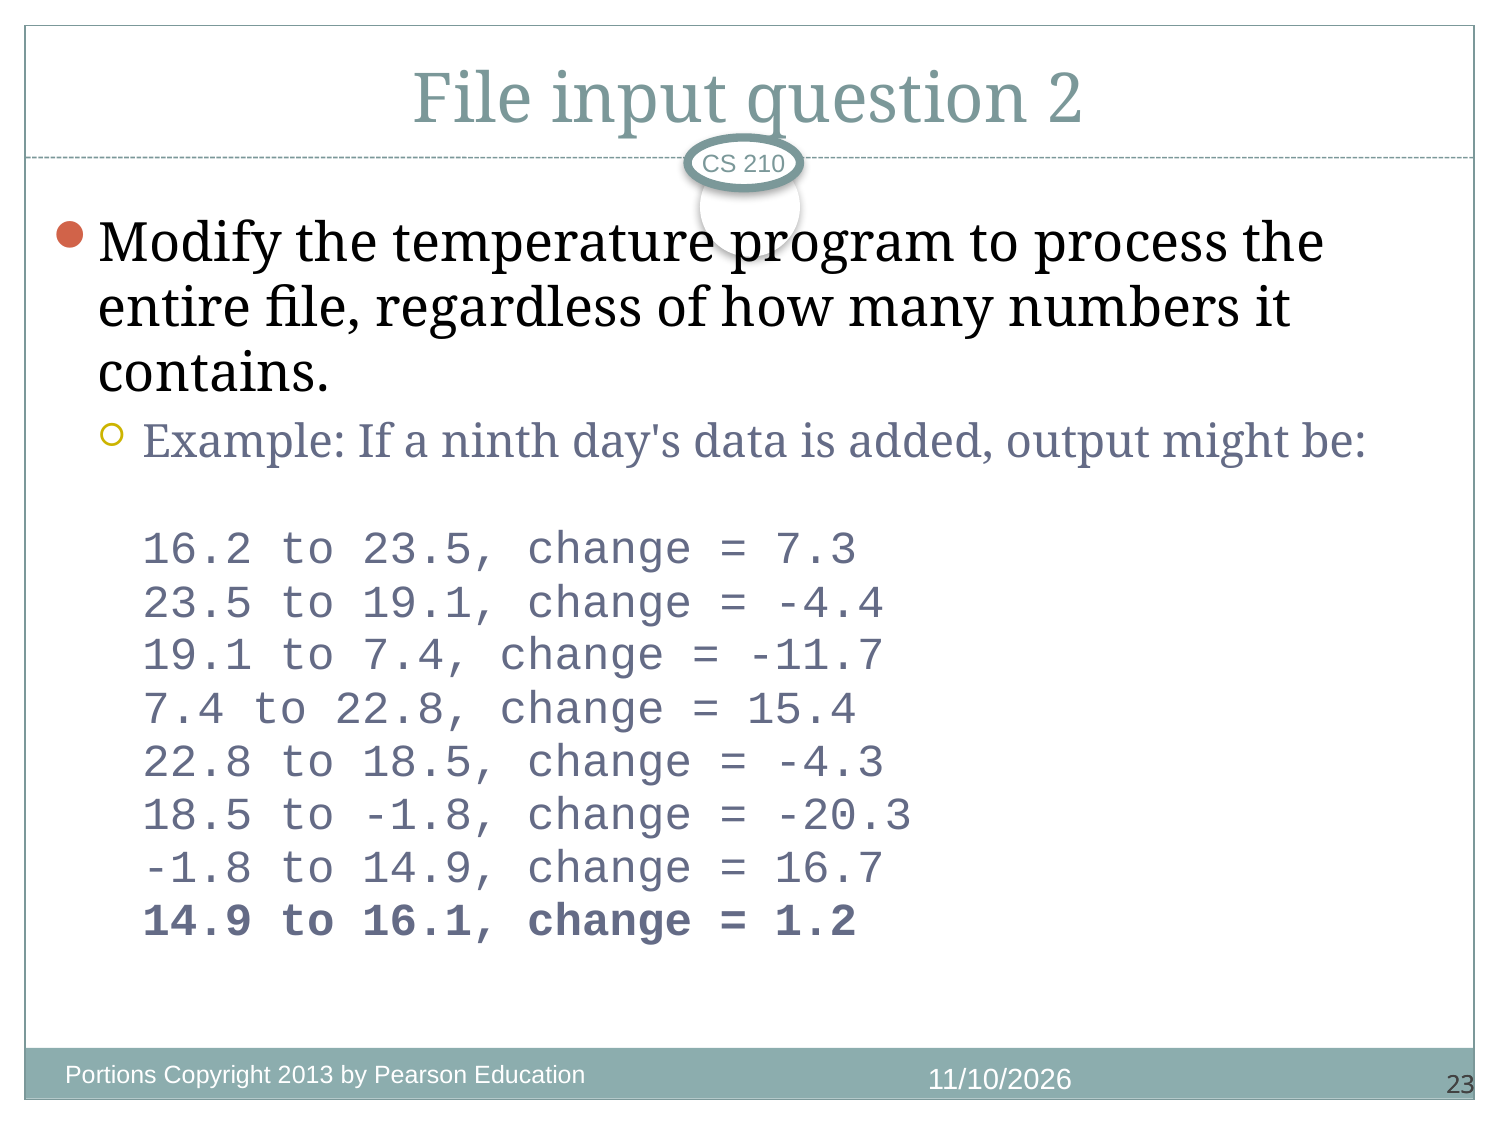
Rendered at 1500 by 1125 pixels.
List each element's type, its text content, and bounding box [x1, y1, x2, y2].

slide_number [837, 1052, 1088, 1113]
title File input question 2 [49, 37, 1450, 144]
list Modify the temperature program to process the entire file, regardless of how many numbers it contains. Example: If a ninth day's data is added, output might be: 16.2 to 23.5, change = 7.3 23.5 to 19.1, change = -4.4 19.1 to 7.4, change = -11.7 7.4 to 22.8, change = 15.4 22.8 to 18.5, change = -4.3 18.5 to -1.8, change = -20.3 -1.8 to 14.9, change = 16.7 14.9 to 16.1, change = 1.2 [37, 200, 1463, 1038]
slide_number CS 210 [675, 137, 813, 188]
footer Portions Copyright 2013 by Pearson Education [50, 1051, 663, 1112]
